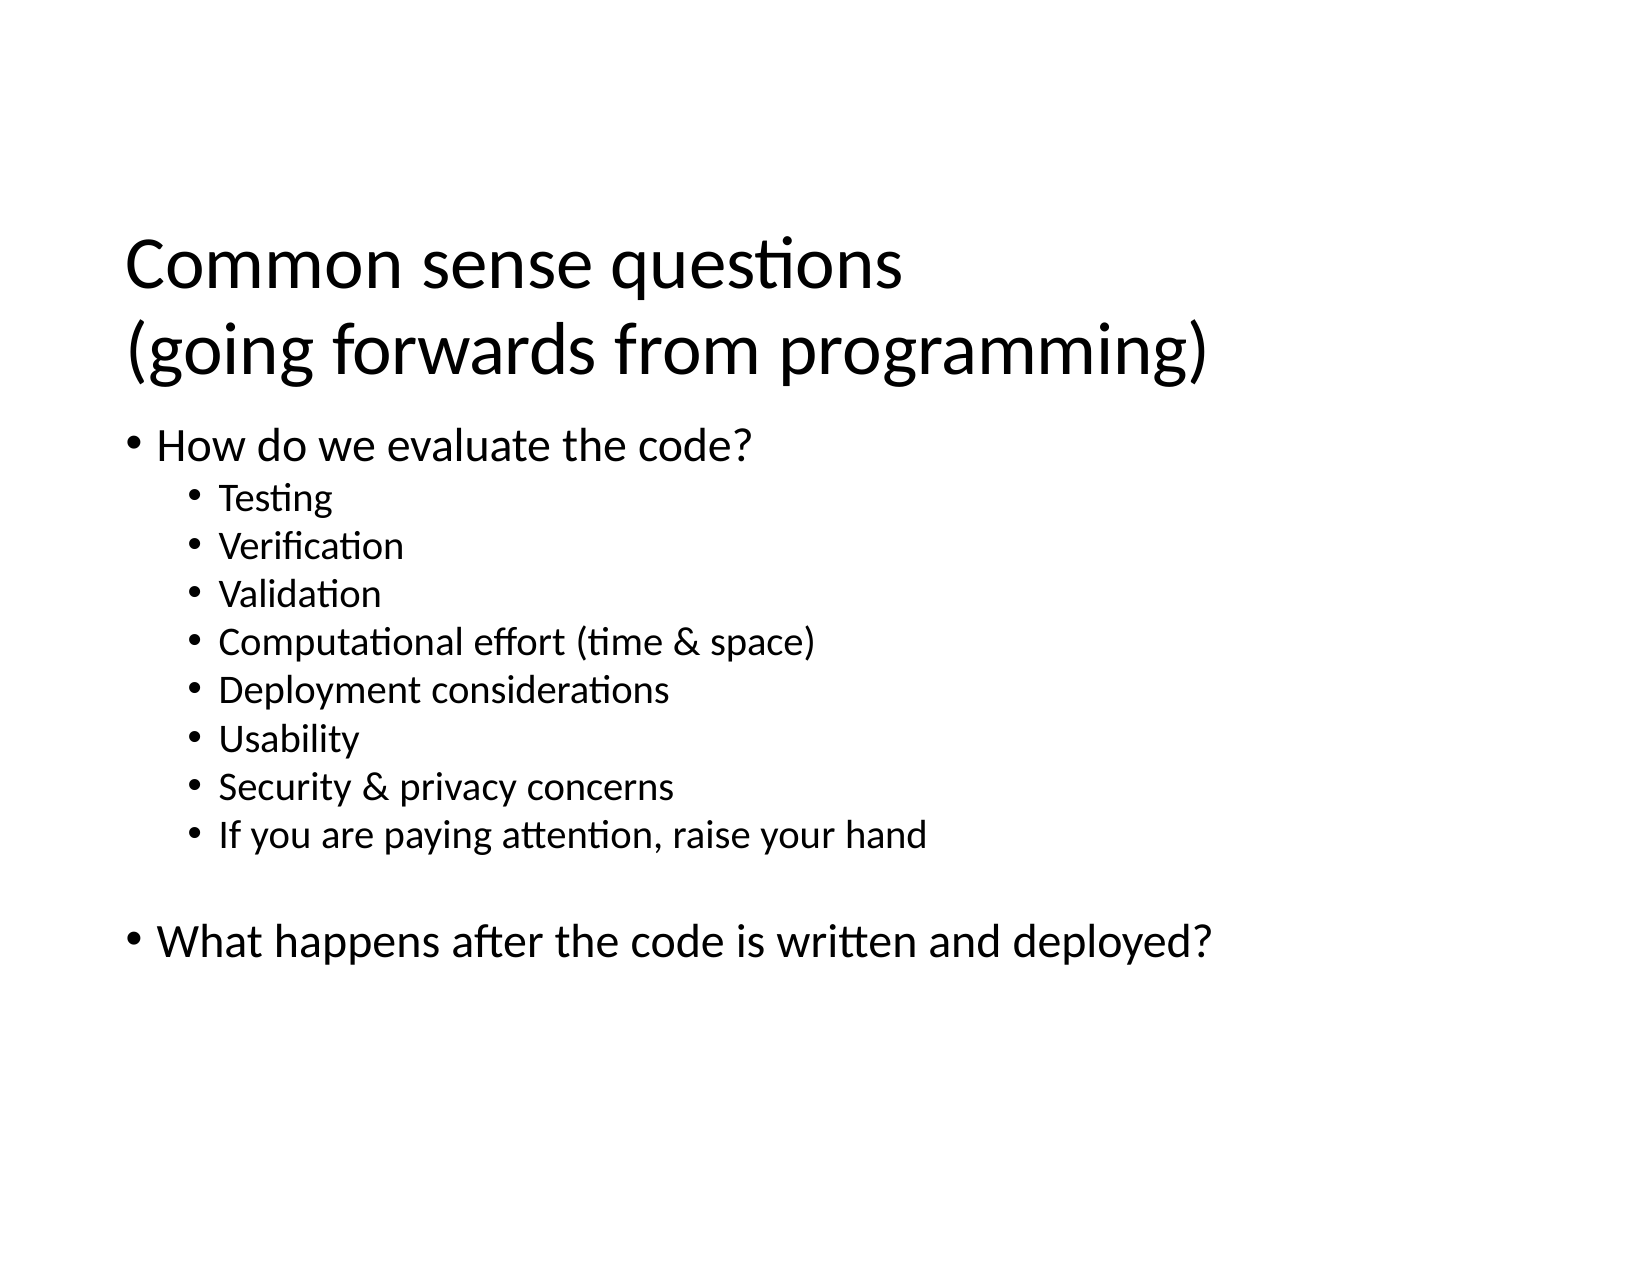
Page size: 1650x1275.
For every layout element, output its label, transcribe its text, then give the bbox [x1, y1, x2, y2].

title Common sense questions (going forwards from programming) [123, 214, 1216, 411]
text_box How do we evaluate the code? Testing Verification Validation Computational effort (time & space) Deployment considerations Usability Security & privacy concerns If you are paying attention, raise your hand What happens after the code is written and deployed? [123, 411, 1224, 968]
